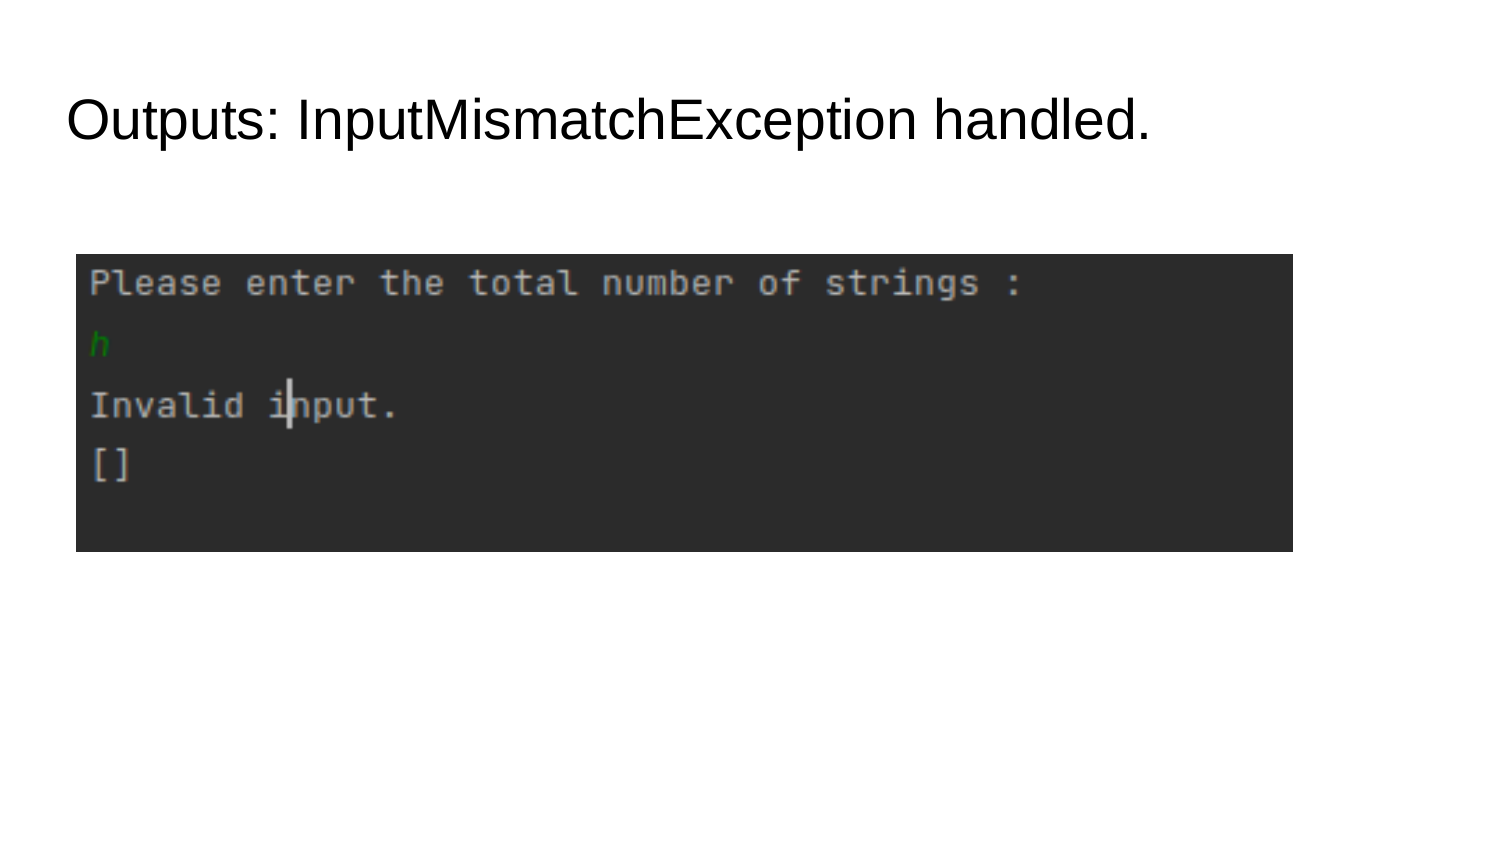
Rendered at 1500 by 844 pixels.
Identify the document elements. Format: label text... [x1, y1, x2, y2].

picture [75, 254, 1293, 553]
title Outputs: InputMismatchException handled. [51, 72, 1449, 167]
